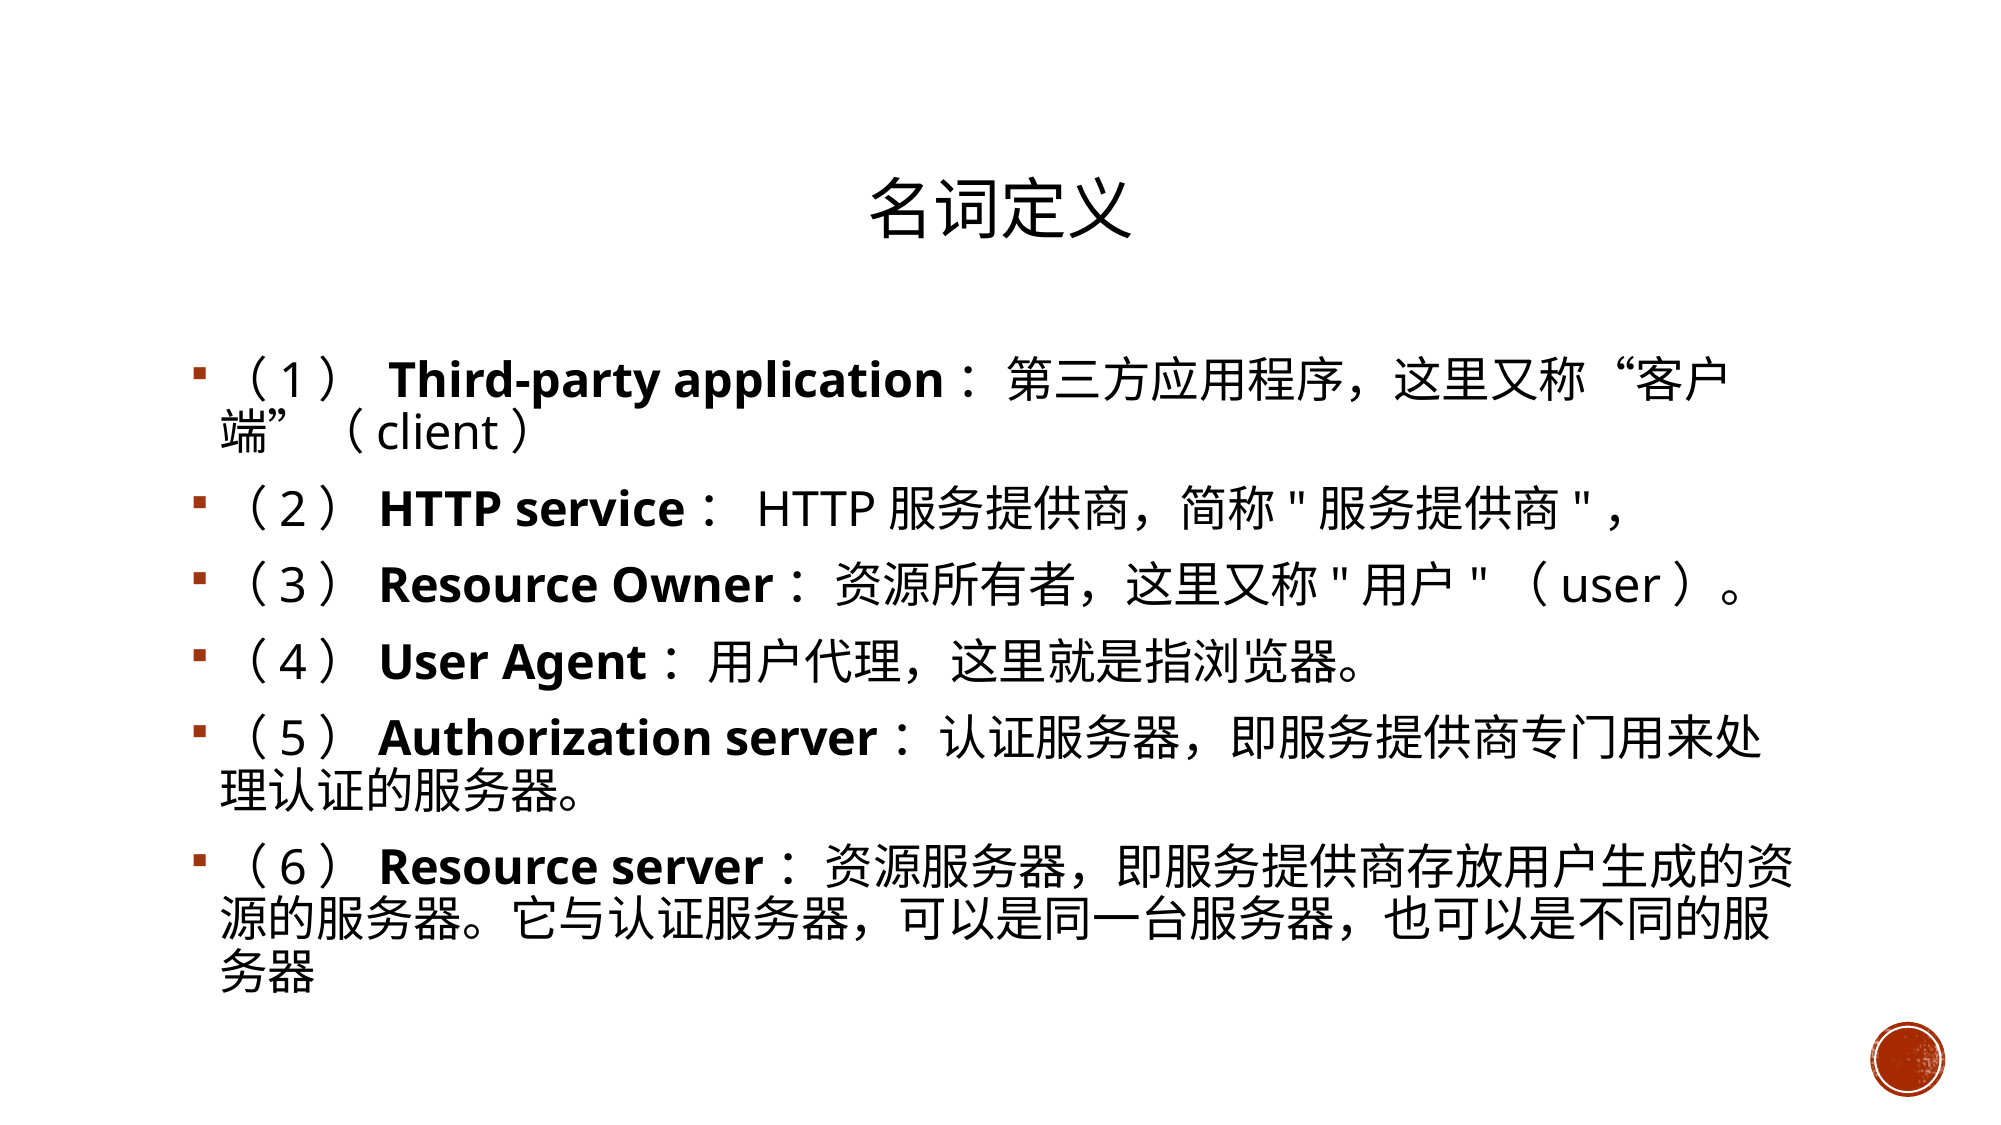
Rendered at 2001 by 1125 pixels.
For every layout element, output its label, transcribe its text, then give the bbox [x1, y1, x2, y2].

title 名词定义 [175, 79, 1826, 344]
list （1） Third-party application：第三方应用程序，这里又称“客户端”（client） （2）HTTP service：HTTP服务提供商，简称"服务提供商"， （3）Resource Owner：资源所有者，这里又称"用户"（user）。 （4）User Agent：用户代理，这里就是指浏览器。 （5）Authorization server：认证服务器，即服务提供商专门用来处理认证的服务器。 （6）Resource server：资源服务器，即服务提供商存放用户生成的资源的服务器。它与认证服务器，可以是同一台服务器，也可以是不同的服务器 [175, 348, 1826, 1013]
